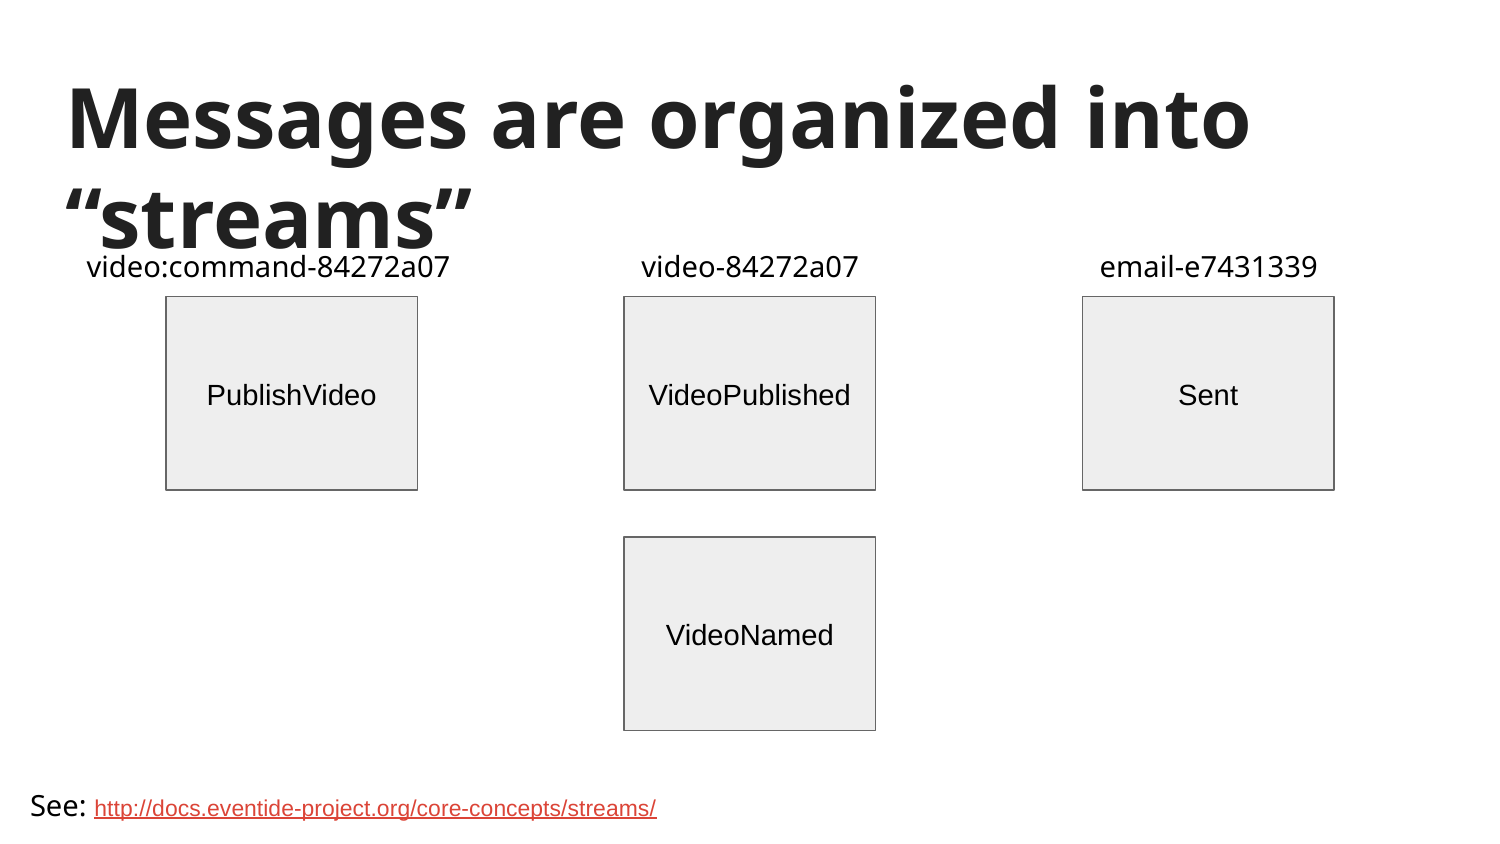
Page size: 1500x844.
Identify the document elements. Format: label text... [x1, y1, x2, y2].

text_box See: http://docs.eventide-project.org/core-concepts/streams/ [15, 771, 705, 816]
text_box VideoPublished [624, 296, 876, 491]
text_box video:command-84272a07 [71, 232, 512, 287]
text_box email-e7431339 [988, 232, 1429, 287]
text_box video-84272a07 [530, 232, 971, 287]
title Messages are organized into “streams” [50, 50, 1451, 174]
text_box Sent [1082, 296, 1334, 491]
text_box PublishVideo [166, 296, 418, 491]
text_box VideoNamed [624, 536, 876, 731]
